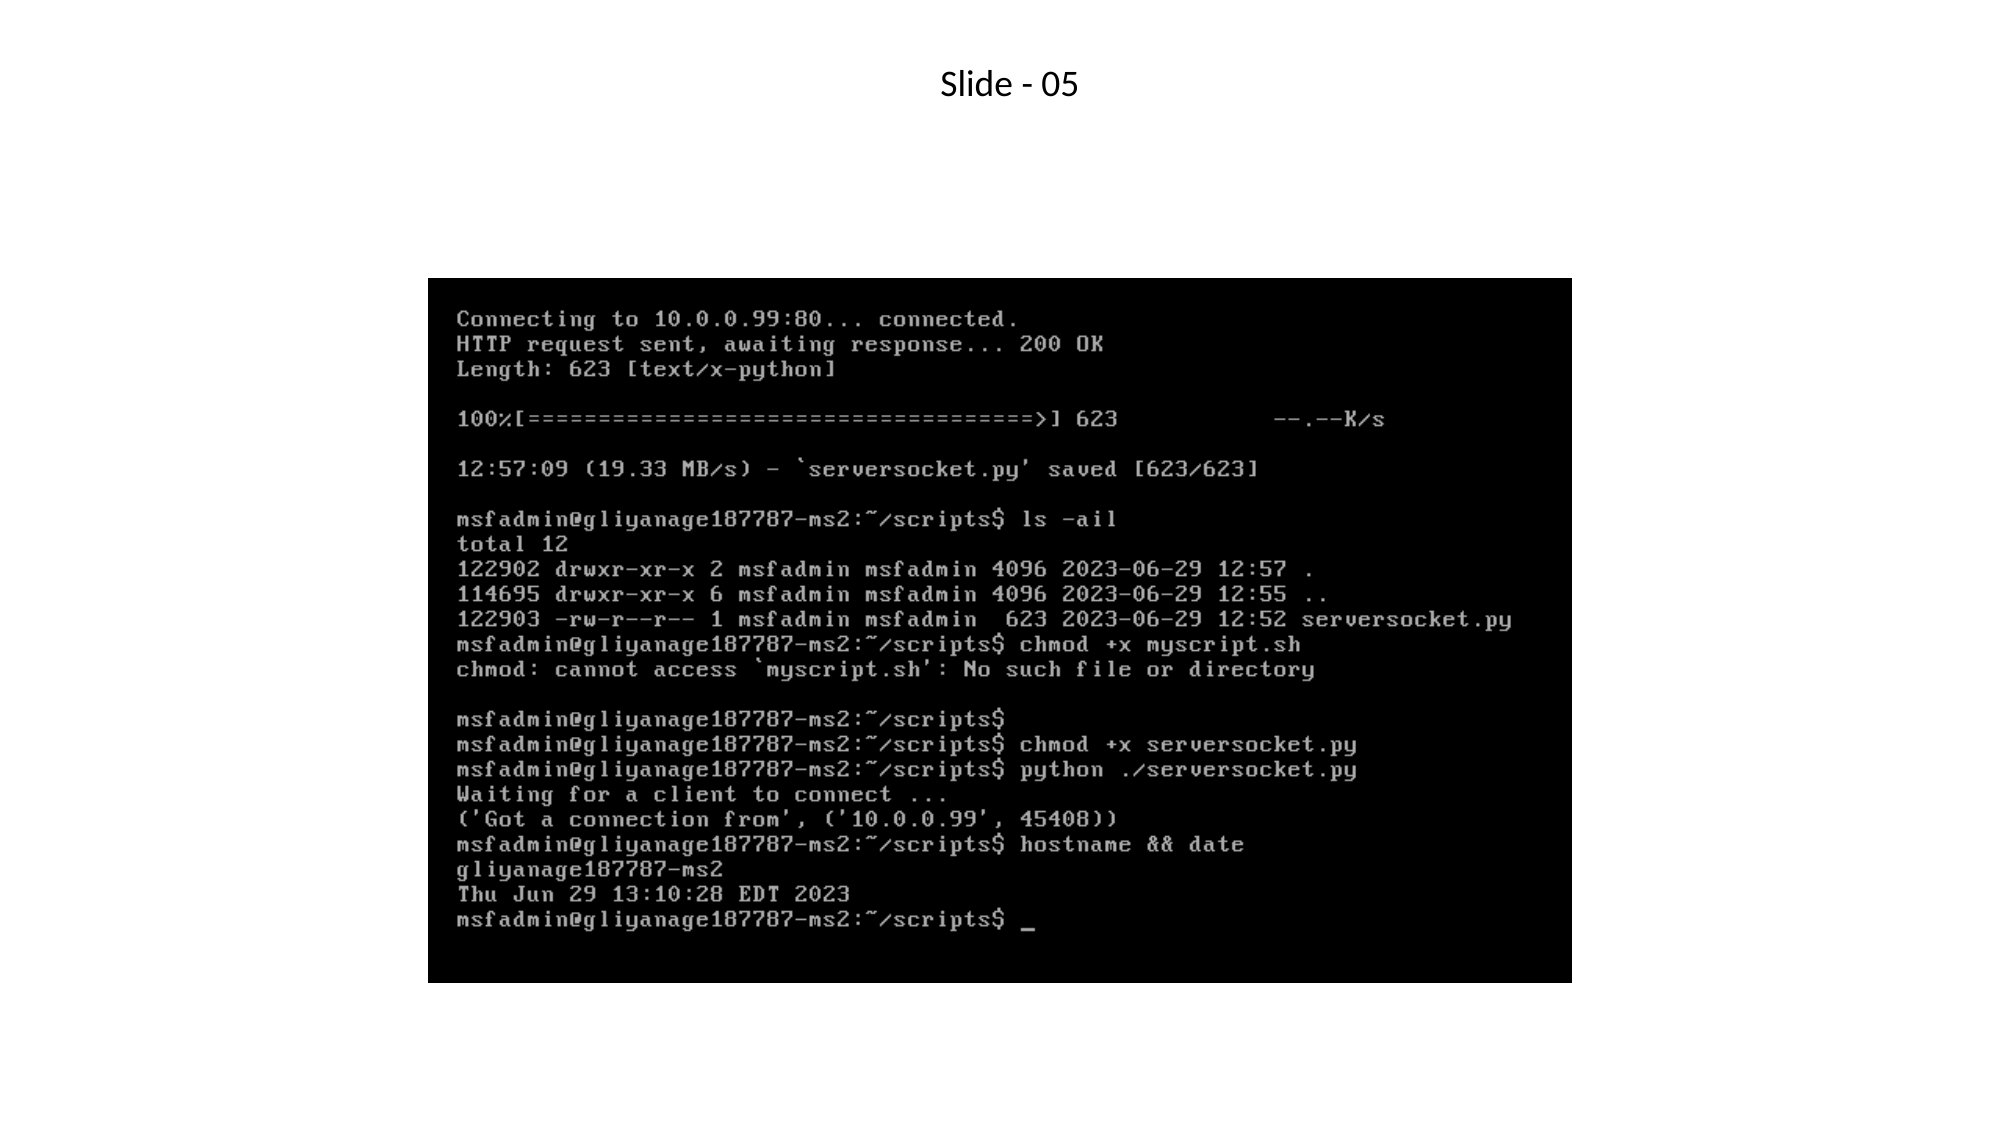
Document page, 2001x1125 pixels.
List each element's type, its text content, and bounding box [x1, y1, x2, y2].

text_box Slide - 05 [925, 51, 1156, 112]
picture [428, 278, 1572, 983]
